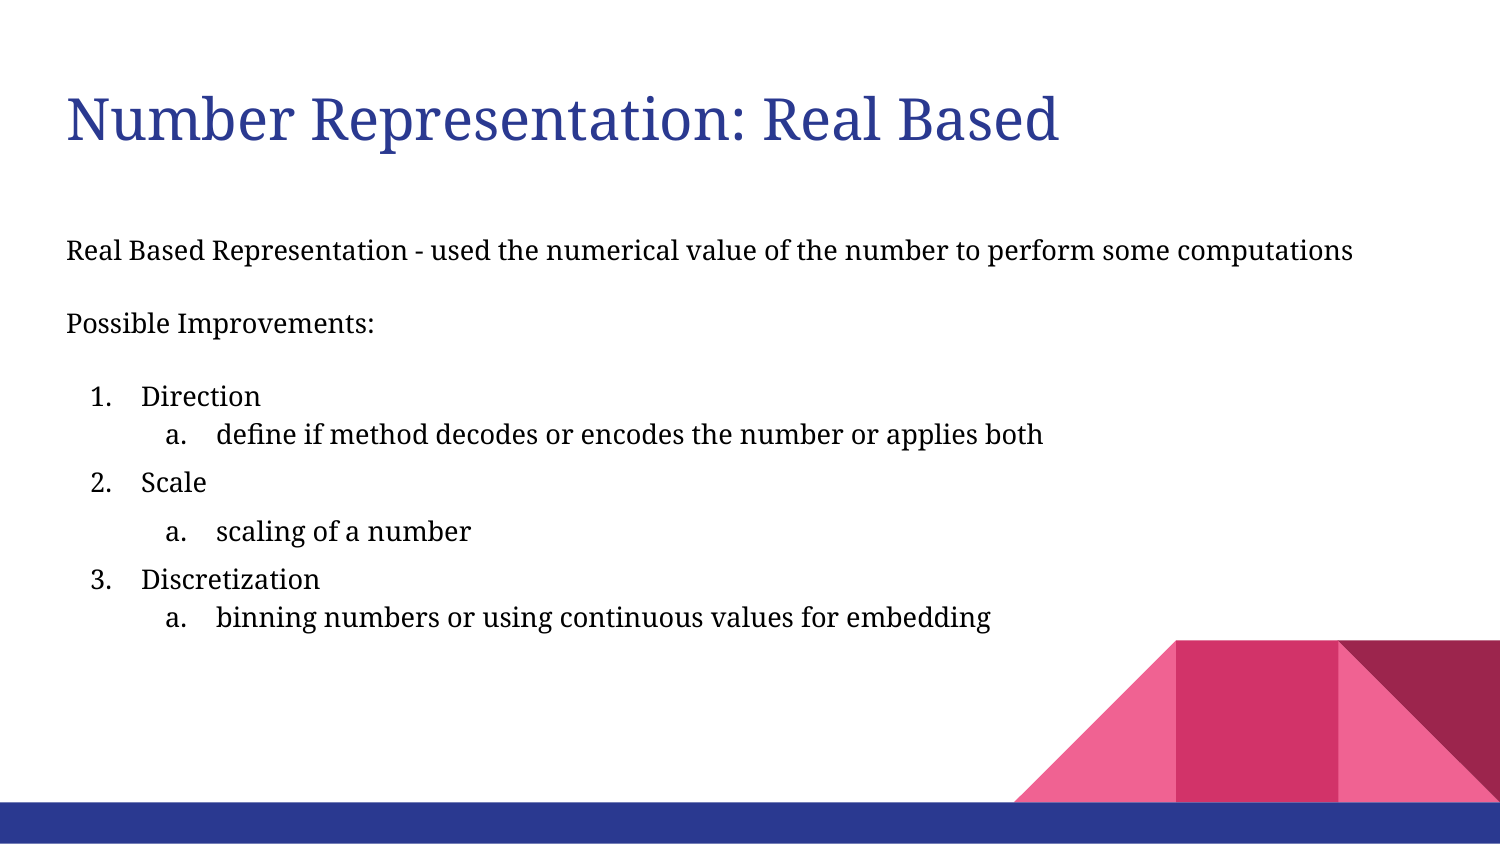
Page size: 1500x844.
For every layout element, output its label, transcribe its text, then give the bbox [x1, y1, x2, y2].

title Number Representation: Real Based [51, 67, 1449, 167]
list Real Based Representation - used the numerical value of the number to perform some computations Possible Improvements: Direction define if method decodes or encodes the number or applies both Scale scaling of a number Discretization binning numbers or using continuous values for embedding [51, 201, 1449, 750]
